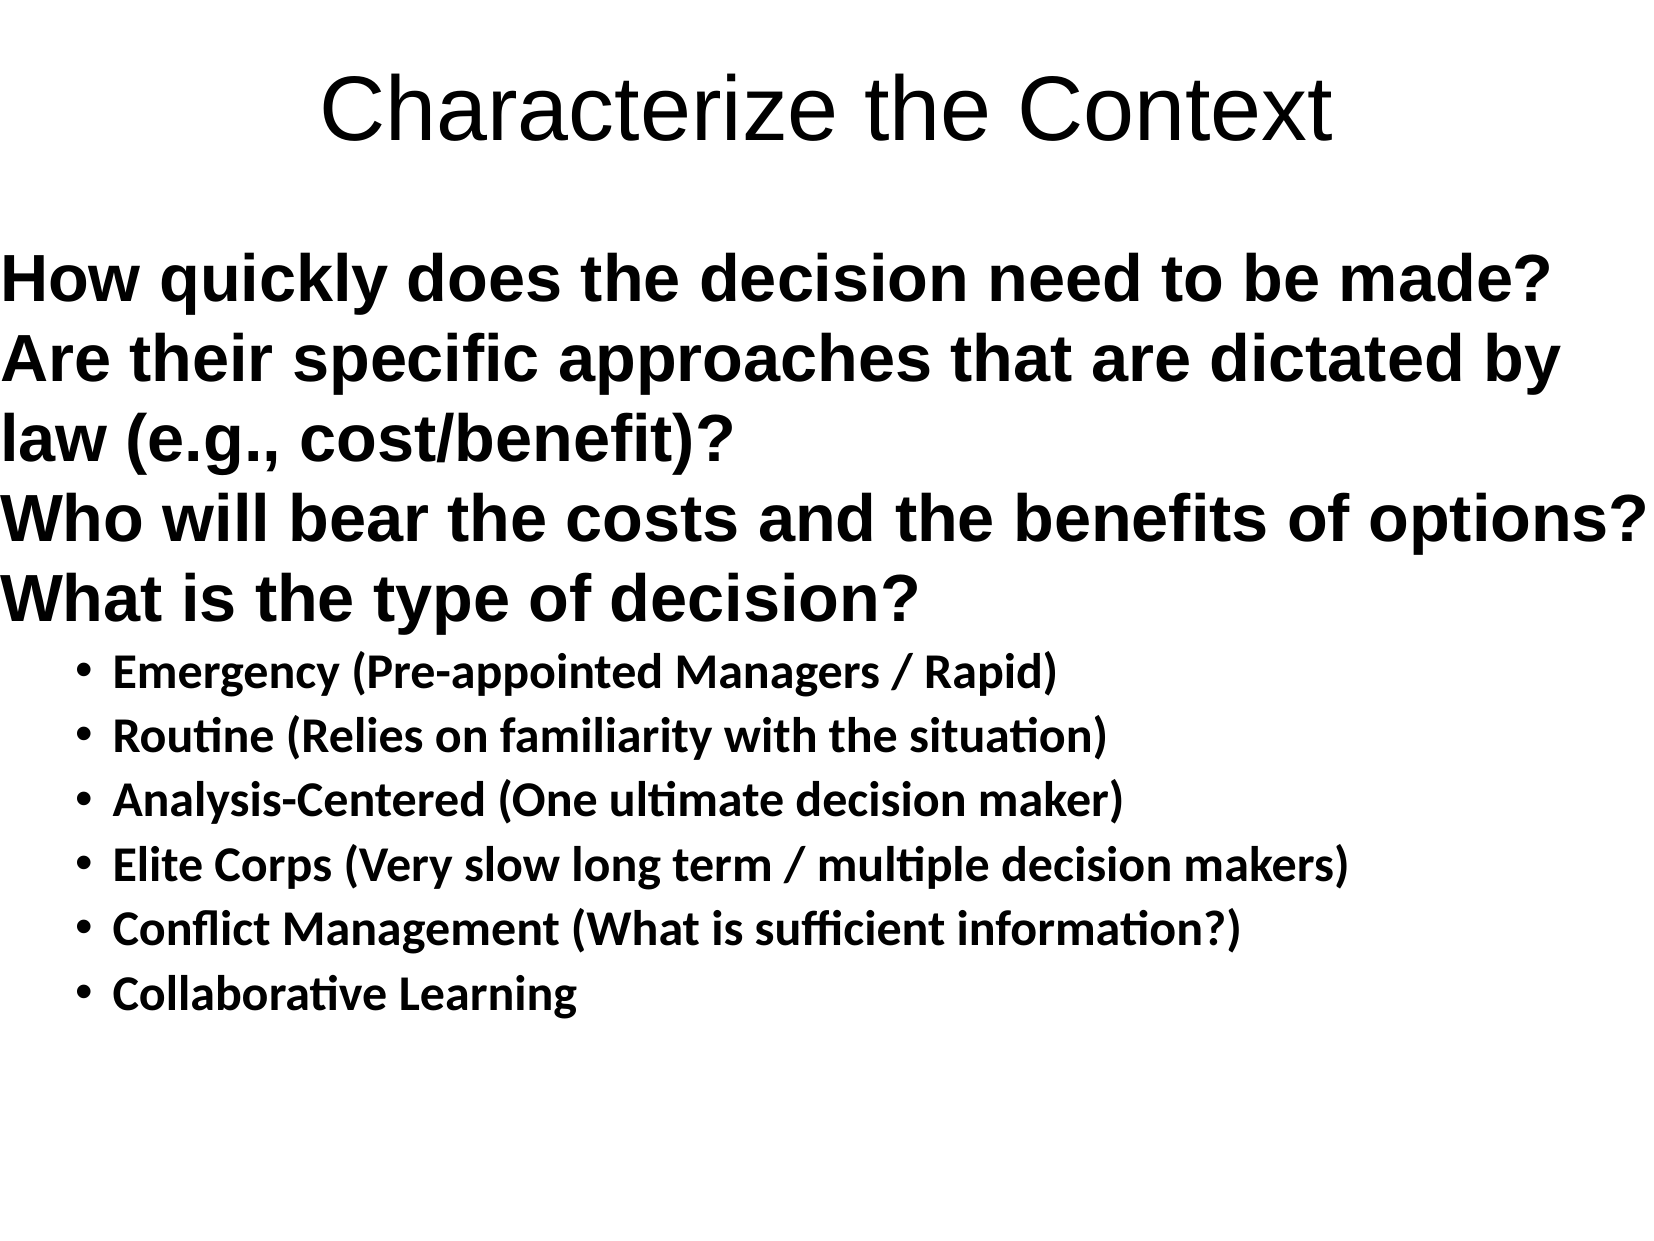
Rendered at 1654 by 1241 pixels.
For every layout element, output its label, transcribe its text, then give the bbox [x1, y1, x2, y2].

title Characterize the Context [82, 0, 1571, 207]
list How quickly does the decision need to be made? Are their specific approaches that are dictated by law (e.g., cost/benefit)? Who will bear the costs and the benefits of options? What is the type of decision? Emergency (Pre-appointed Managers / Rapid) Routine (Relies on familiarity with the situation) Analysis-Centered (One ultimate decision maker) Elite Corps (Very slow long term / multiple decision makers) Conflict Management (What is sufficient information?) Collaborative Learning [0, 234, 1654, 1241]
